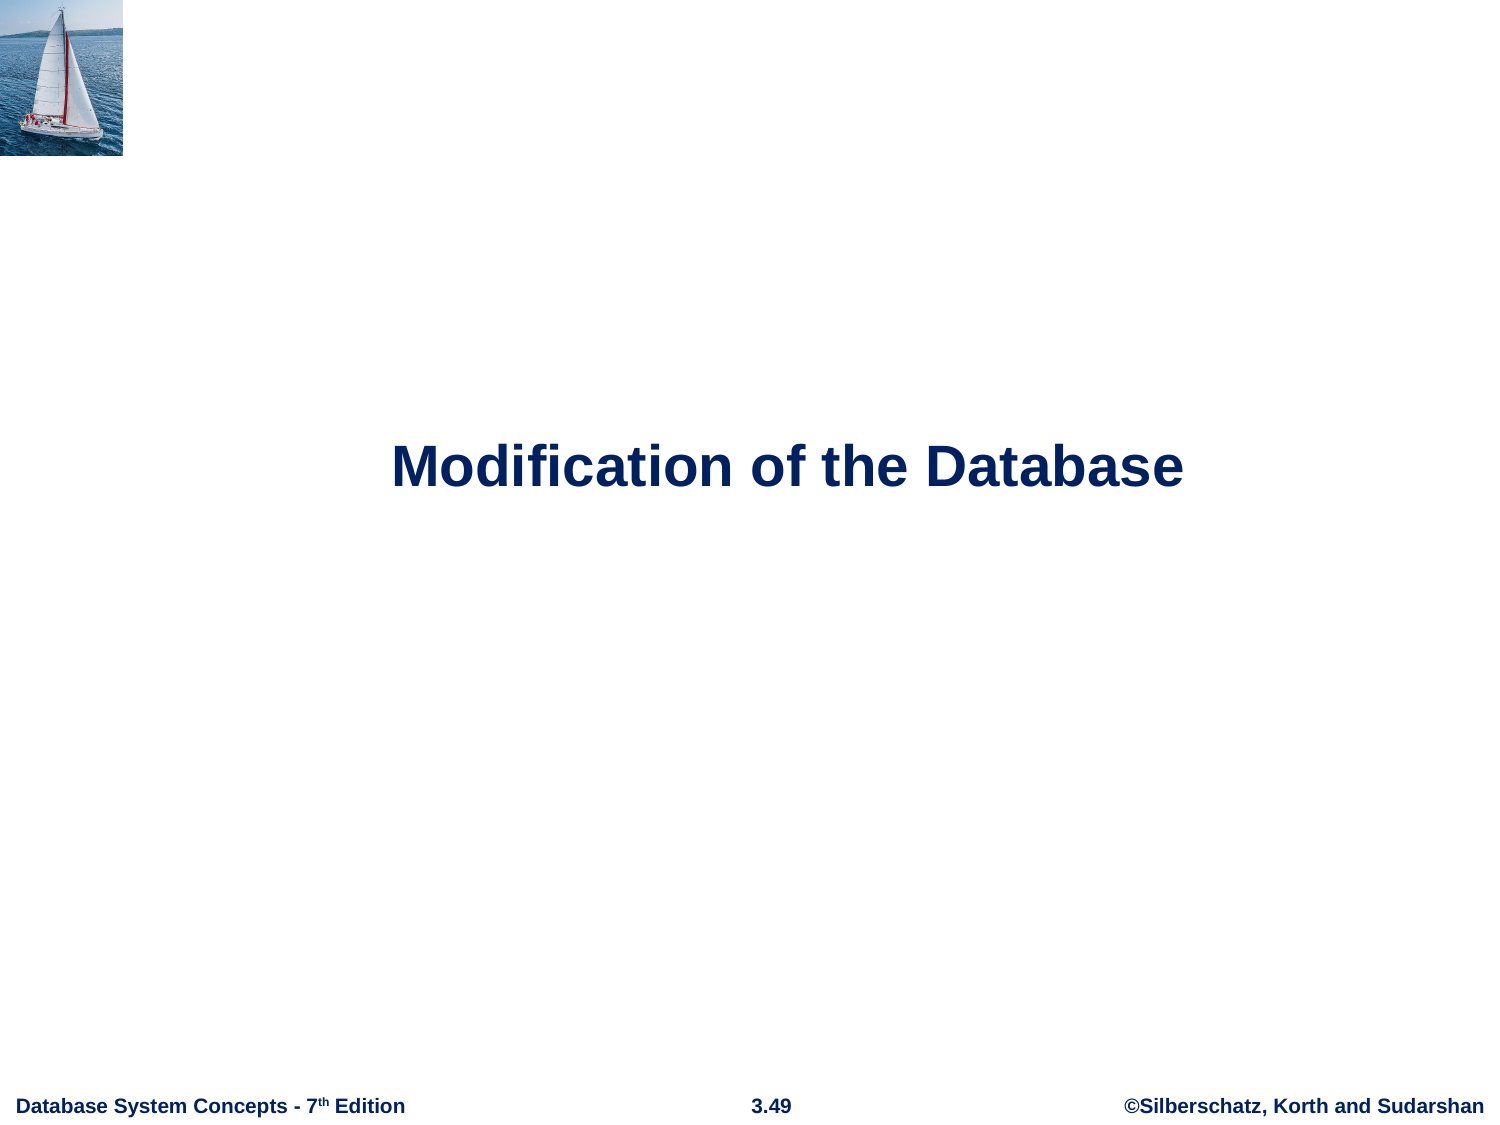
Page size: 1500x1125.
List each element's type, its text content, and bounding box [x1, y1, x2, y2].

title Modification of the Database [125, 404, 1452, 506]
picture [0, 0, 123, 156]
